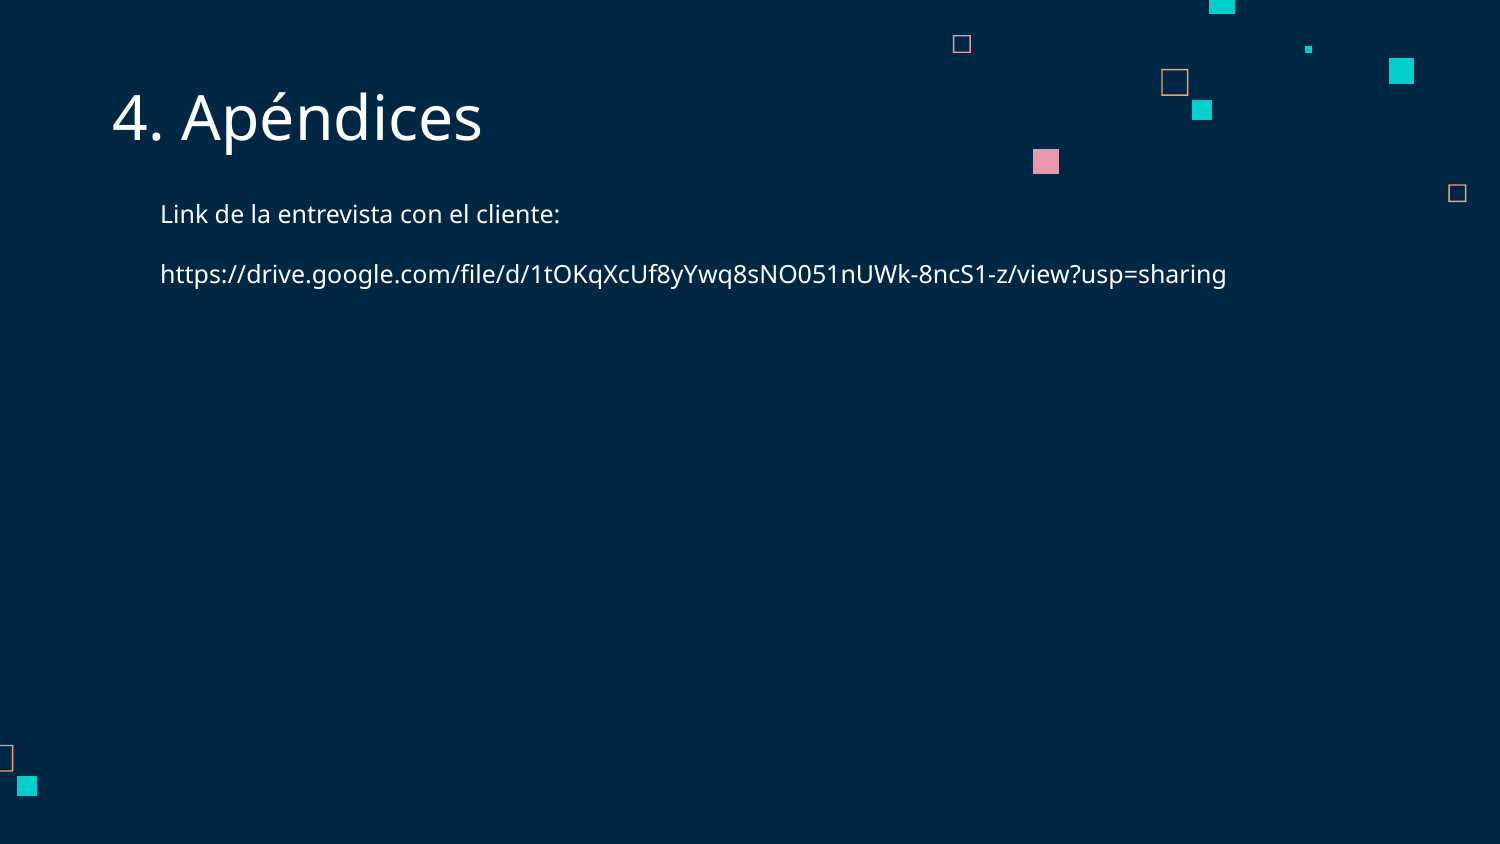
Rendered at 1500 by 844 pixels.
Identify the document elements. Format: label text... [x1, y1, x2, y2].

list Link de la entrevista con el cliente: https://drive.google.com/file/d/1tOKqXcUf8yYwq8sNO051nUWk-8ncS1-z/view?usp=sharing [118, 183, 1382, 787]
text_box 4. Apéndices [97, 72, 984, 168]
